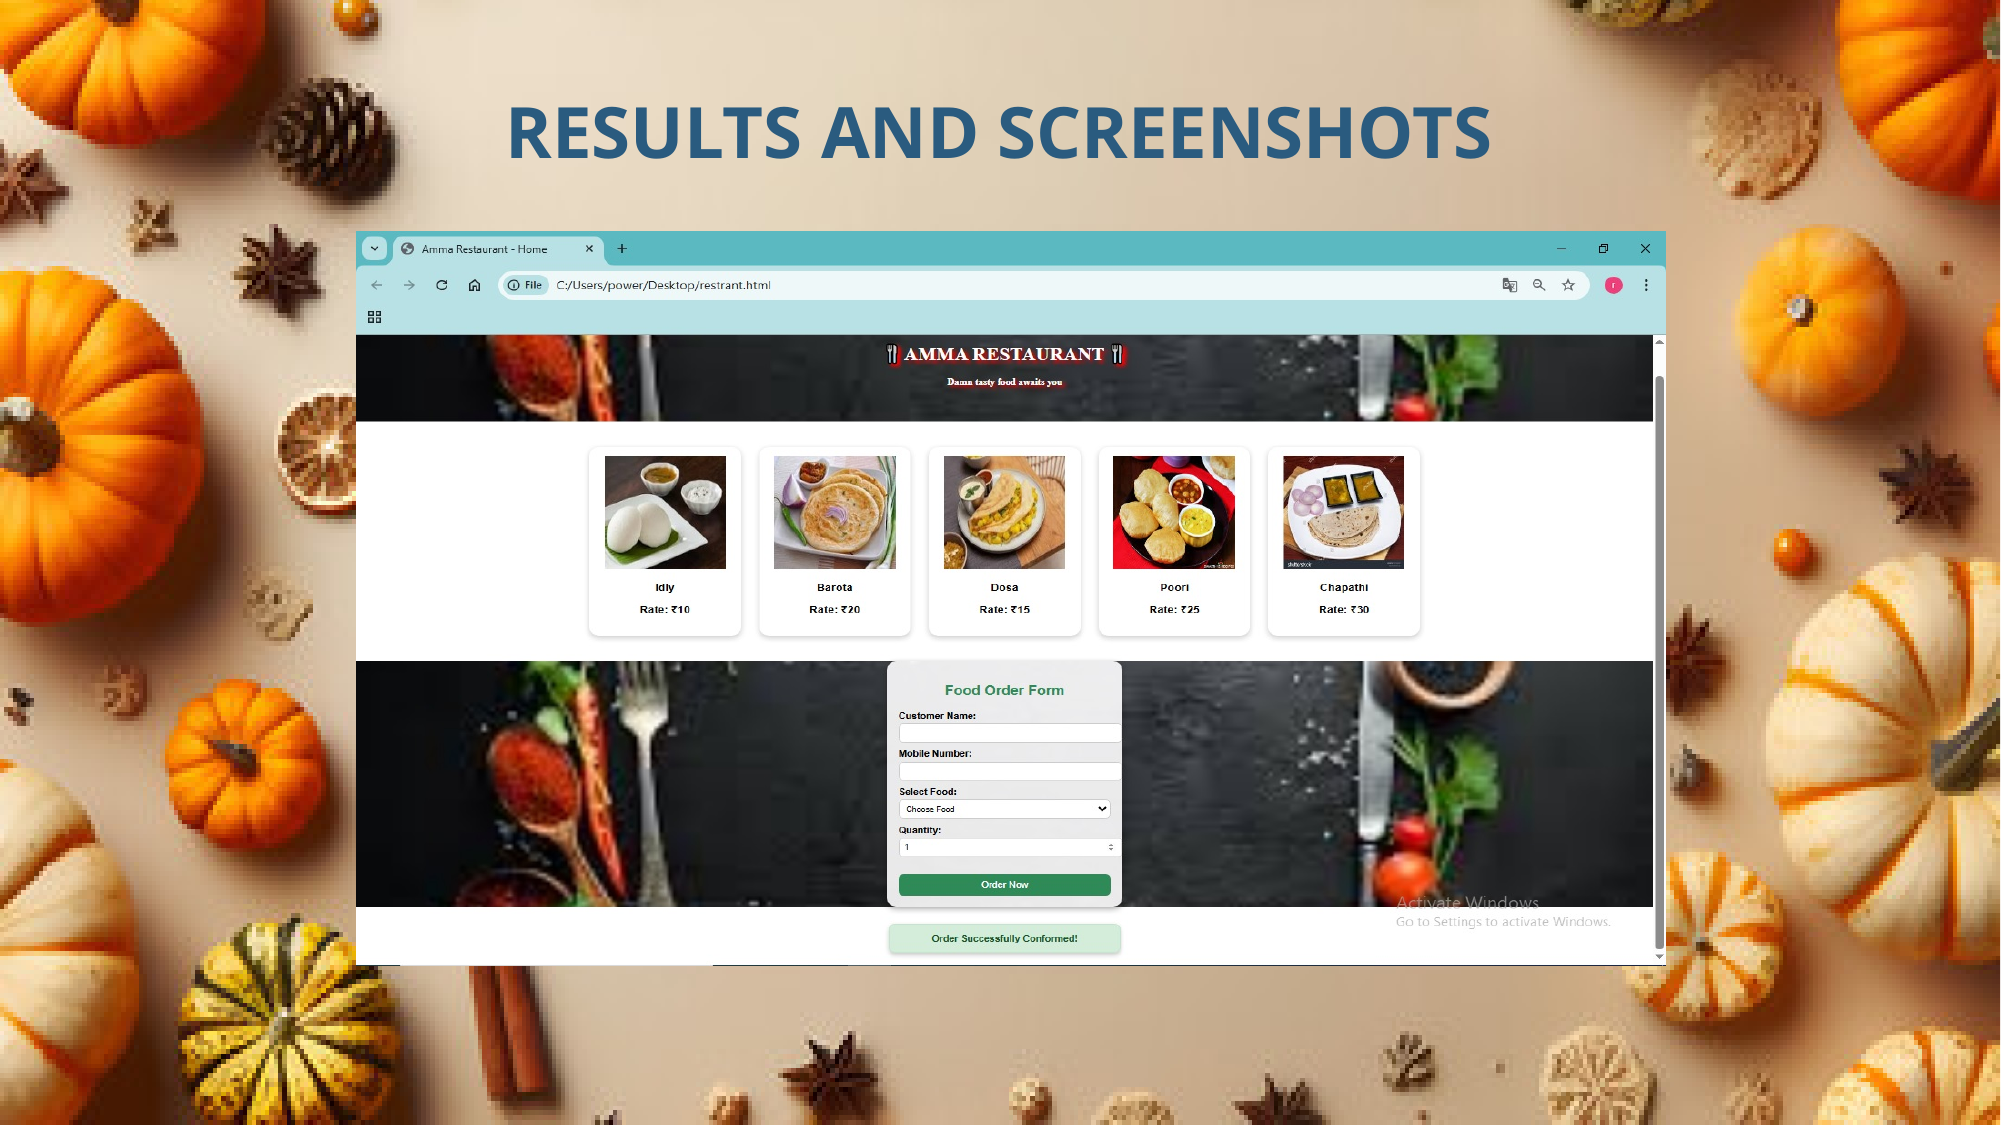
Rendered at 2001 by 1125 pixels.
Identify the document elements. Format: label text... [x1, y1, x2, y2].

picture [0, 0, 2001, 1125]
title Results and Screenshots [149, 26, 1849, 245]
